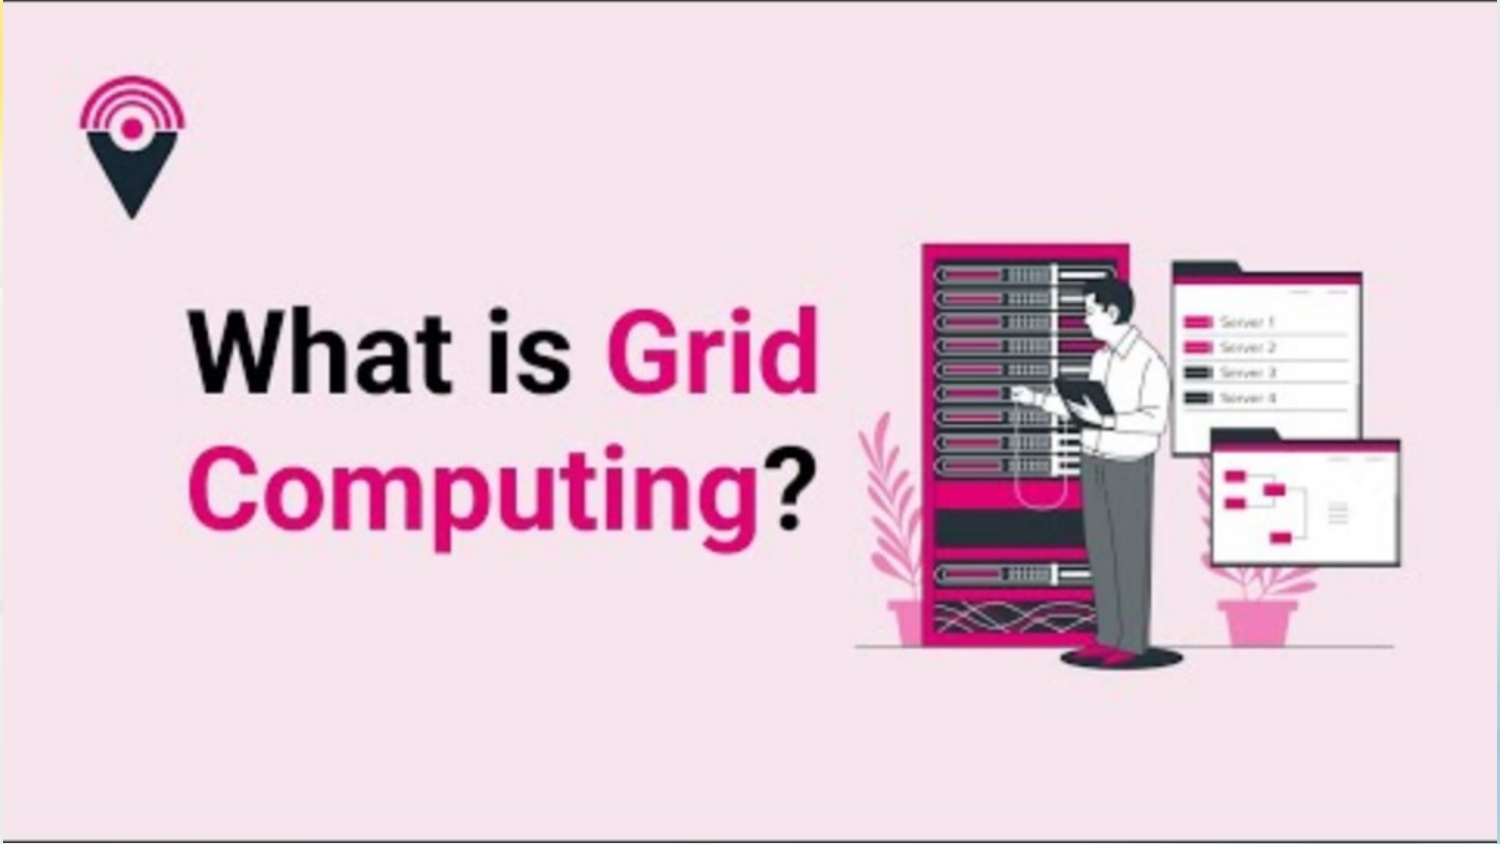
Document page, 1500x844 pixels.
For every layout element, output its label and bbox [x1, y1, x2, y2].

text_box [2, 0, 1498, 844]
